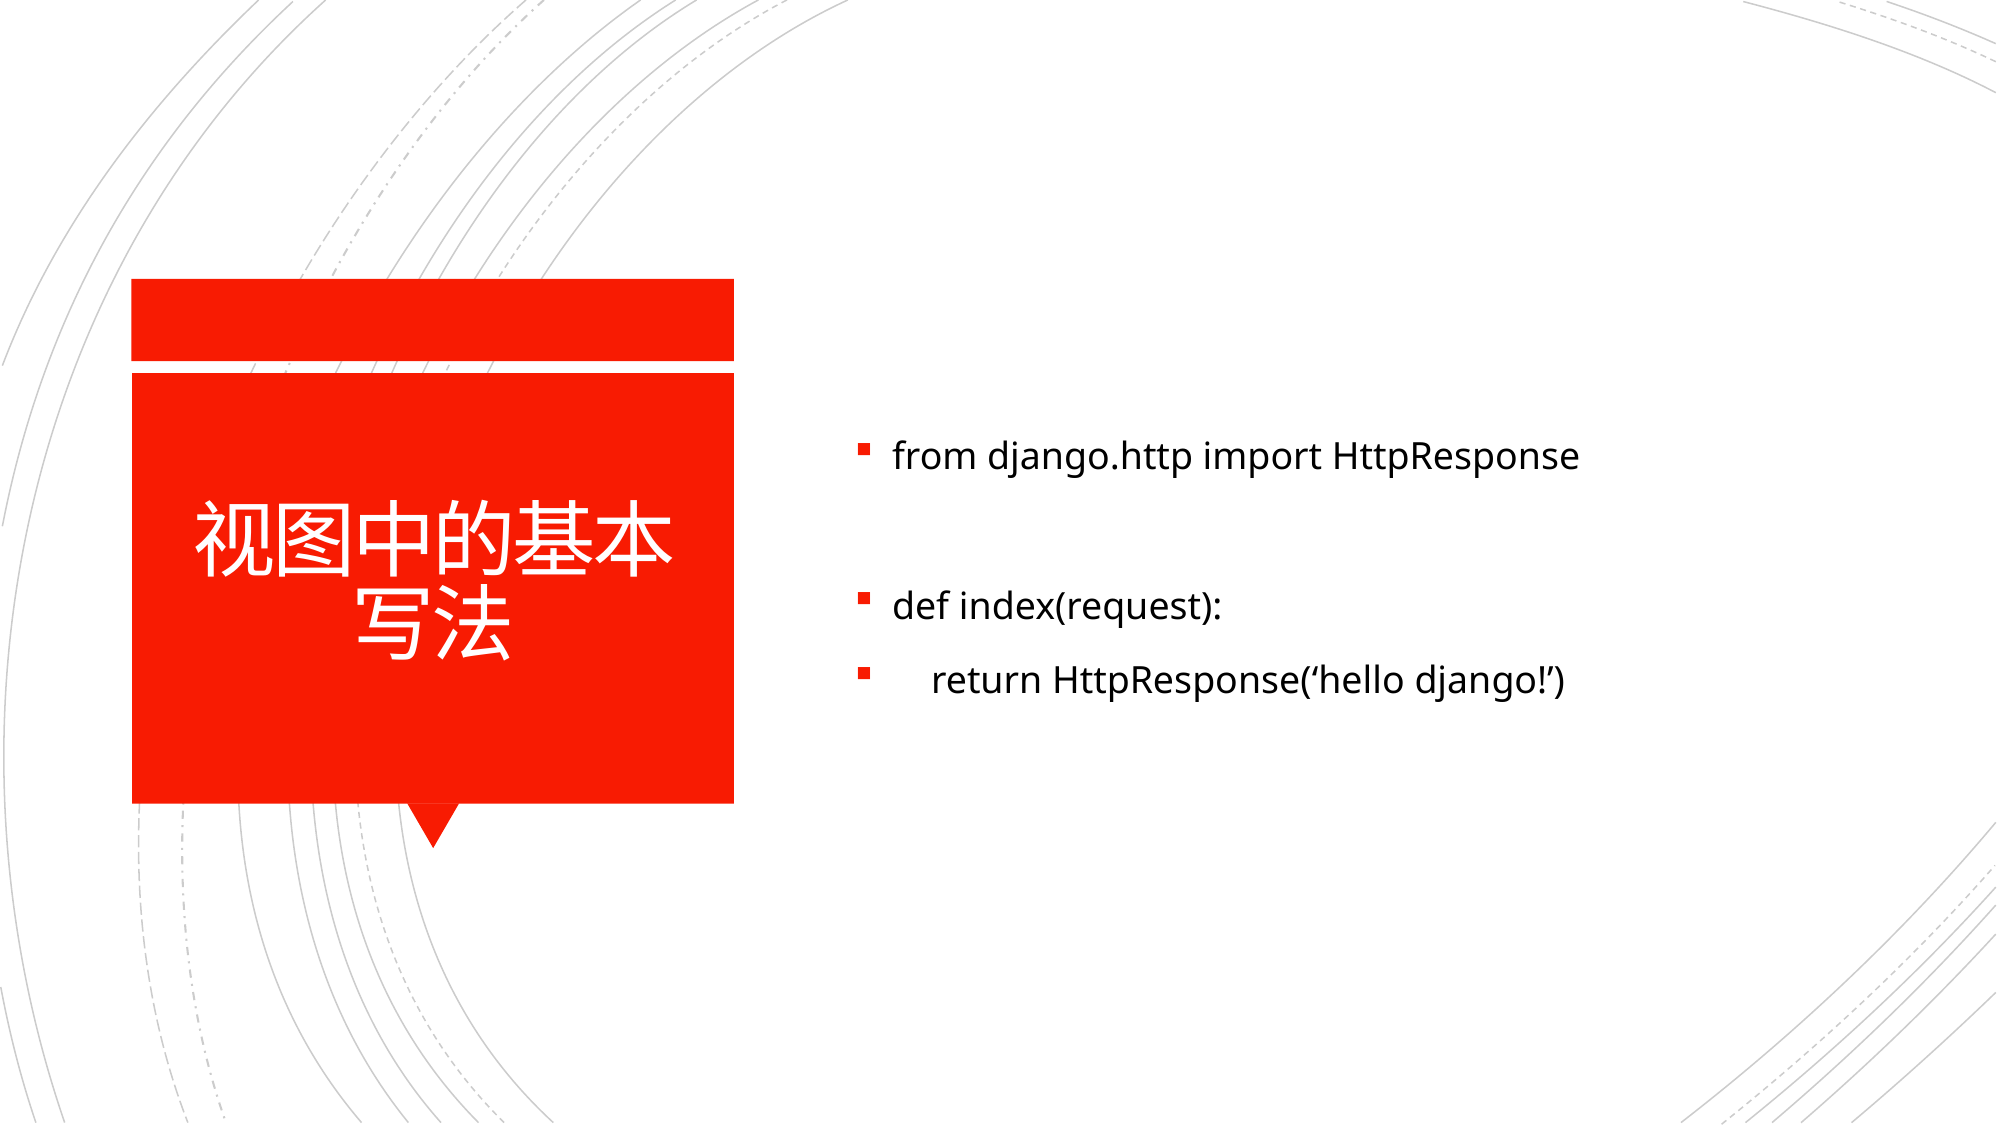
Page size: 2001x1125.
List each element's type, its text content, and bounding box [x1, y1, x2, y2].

list from django.http import HttpResponse def index(request): return HttpResponse(‘hello django!’) [839, 131, 1871, 993]
title 视图中的基本写法 [145, 385, 720, 789]
